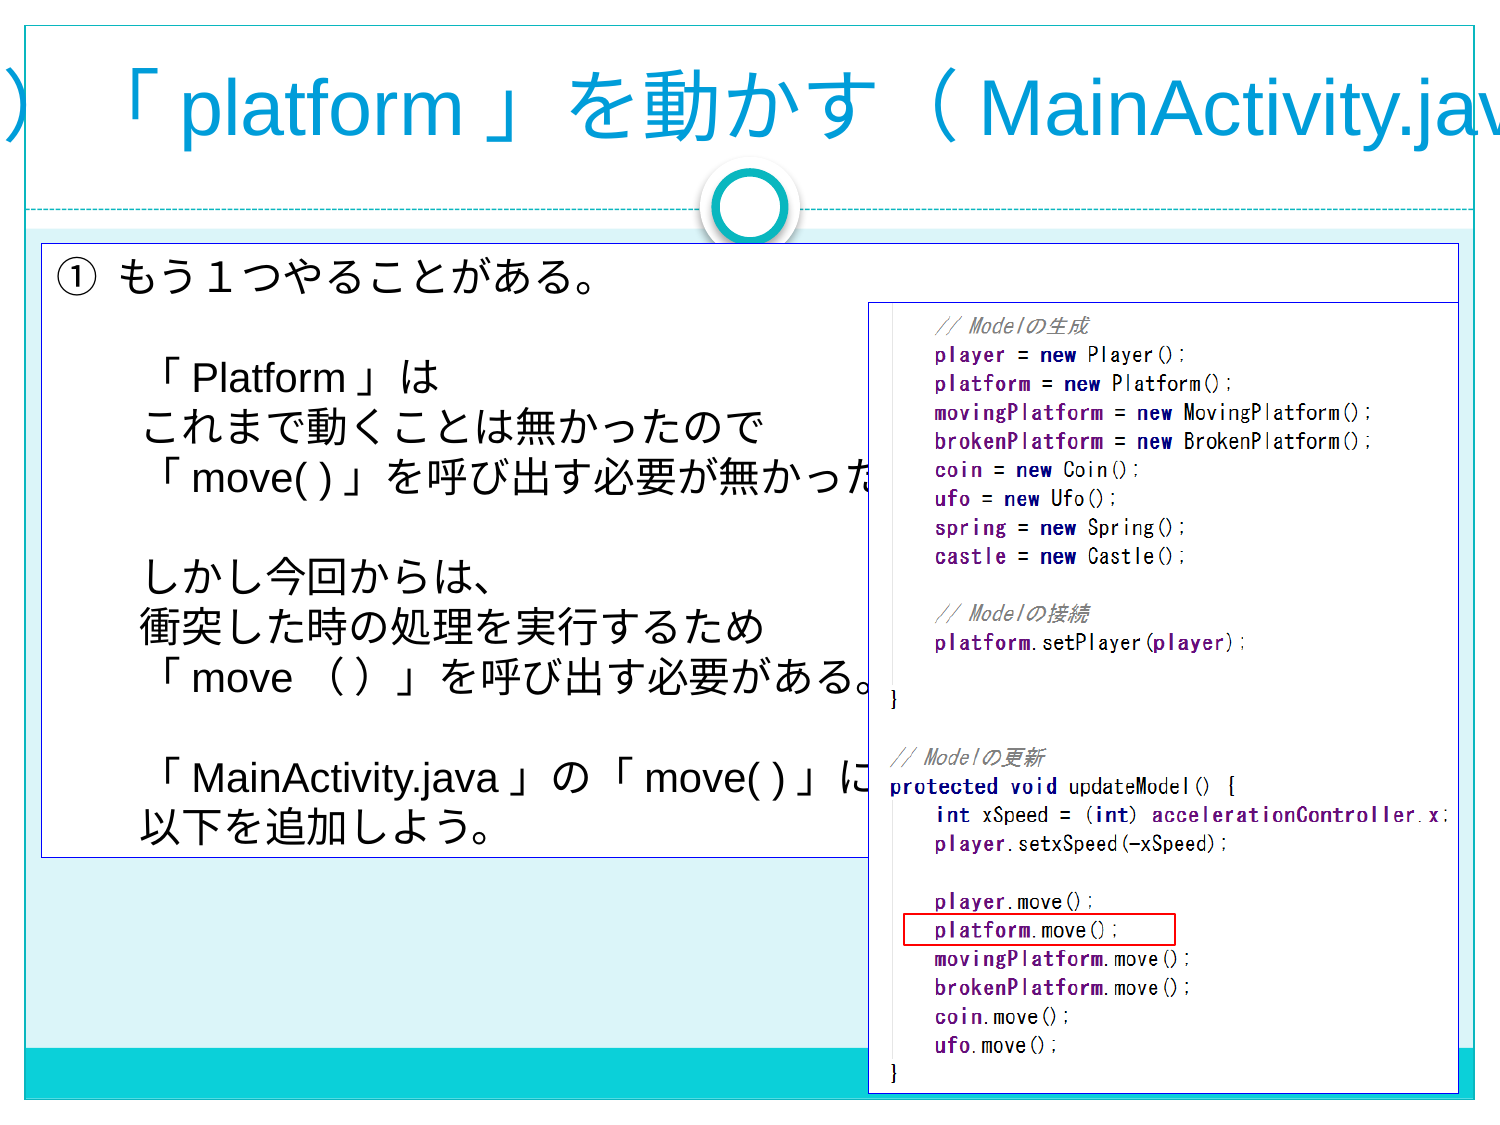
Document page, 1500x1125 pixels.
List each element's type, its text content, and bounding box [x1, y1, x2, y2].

picture [867, 302, 1459, 1095]
text_box （６）「platform」を動かす（MainActivity.java） [0, 48, 1500, 159]
text_box ① もう１つやることがある。 「Platform」は これまで動くことは無かったので 「move( )」を呼び出す必要が無かった。 しかし今回からは、 衝突した時の処理を実行するため 「move（ ）」を呼び出す必要がある。 「MainActivity.java」の「move( )」に 以下を追加しよう。 [41, 243, 1459, 858]
